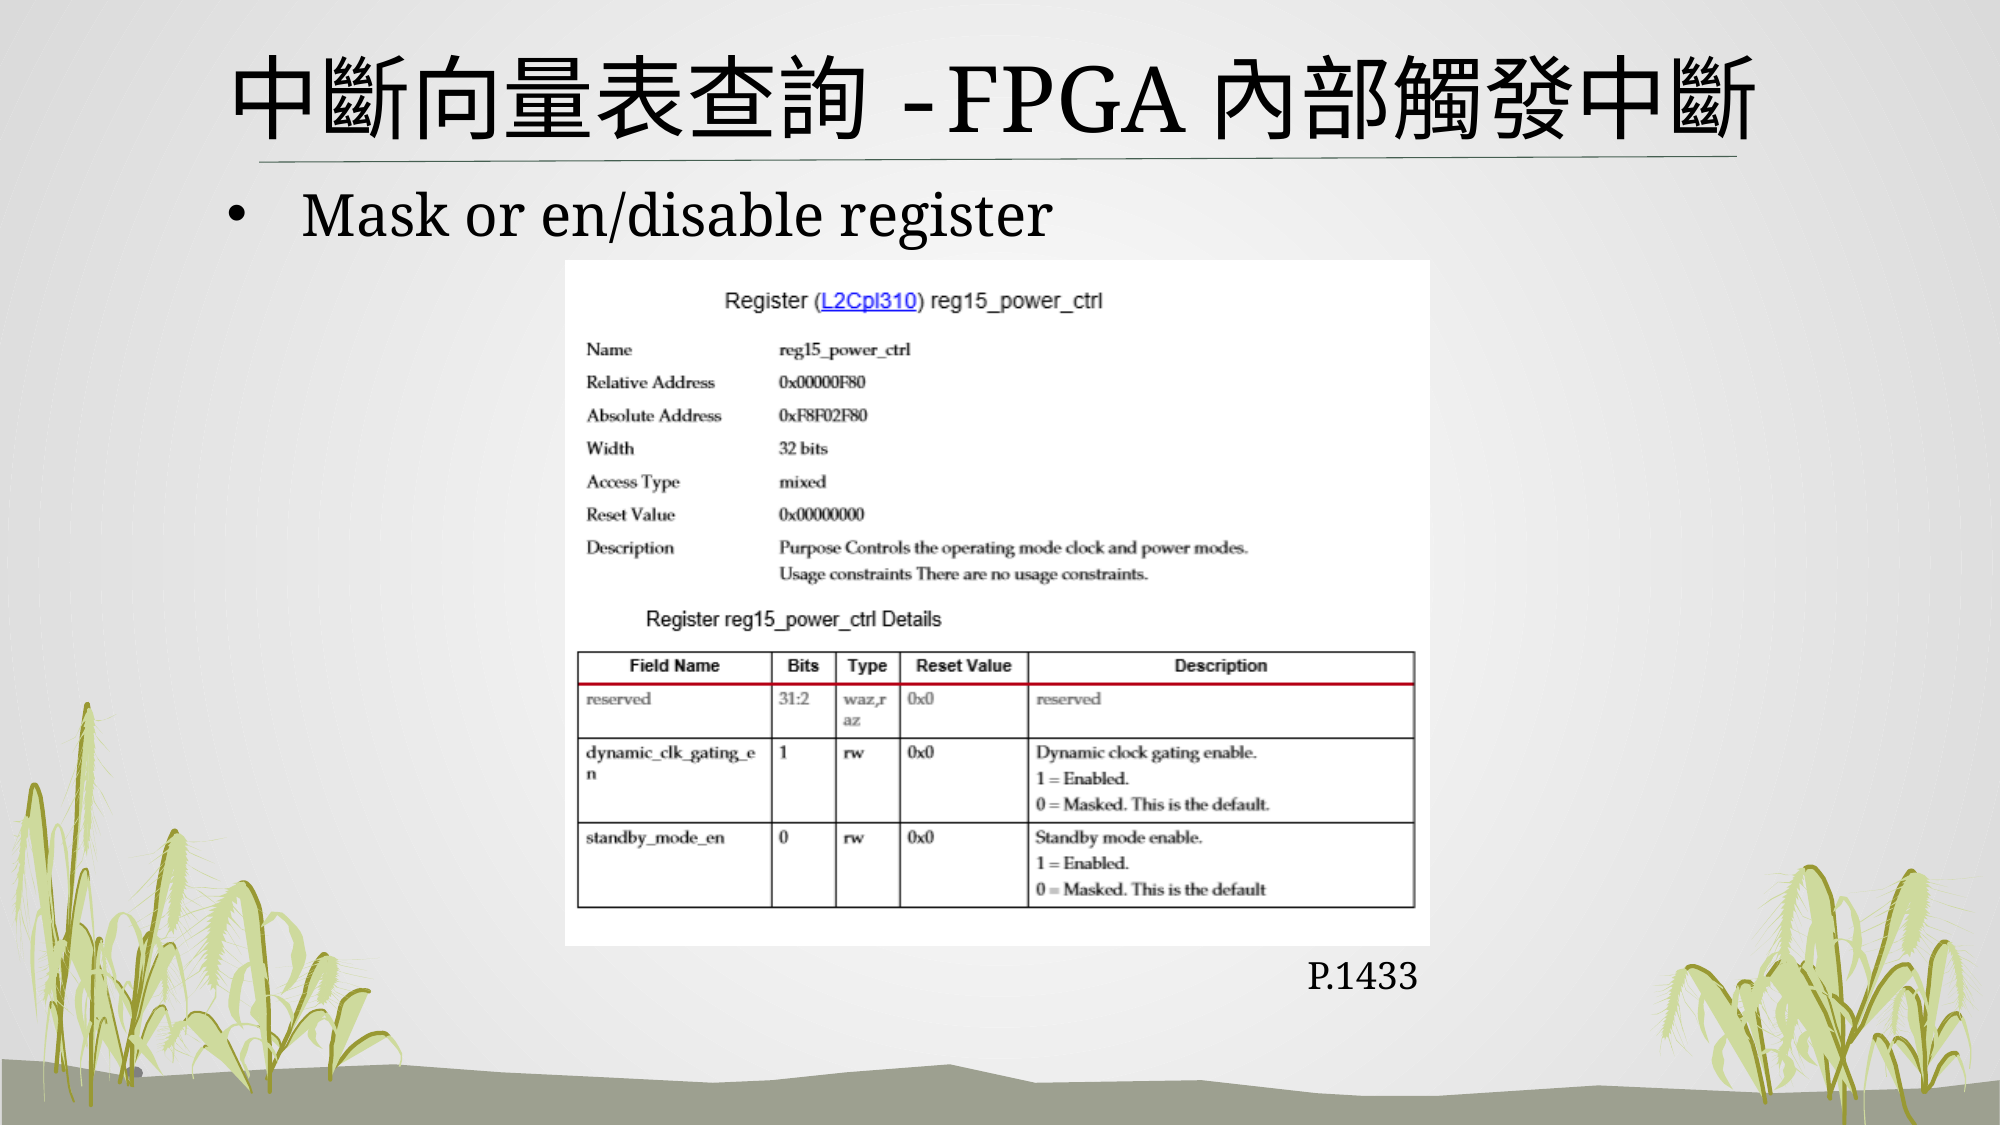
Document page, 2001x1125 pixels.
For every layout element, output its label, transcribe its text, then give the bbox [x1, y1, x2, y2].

text_box Mask or en/disable register [124, 170, 1157, 256]
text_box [259, 156, 1737, 163]
text_box 中斷向量表查詢-FPGA內部觸發中斷 [212, 33, 1775, 159]
text_box P.1433 [1292, 944, 1434, 1005]
picture [565, 260, 1430, 946]
